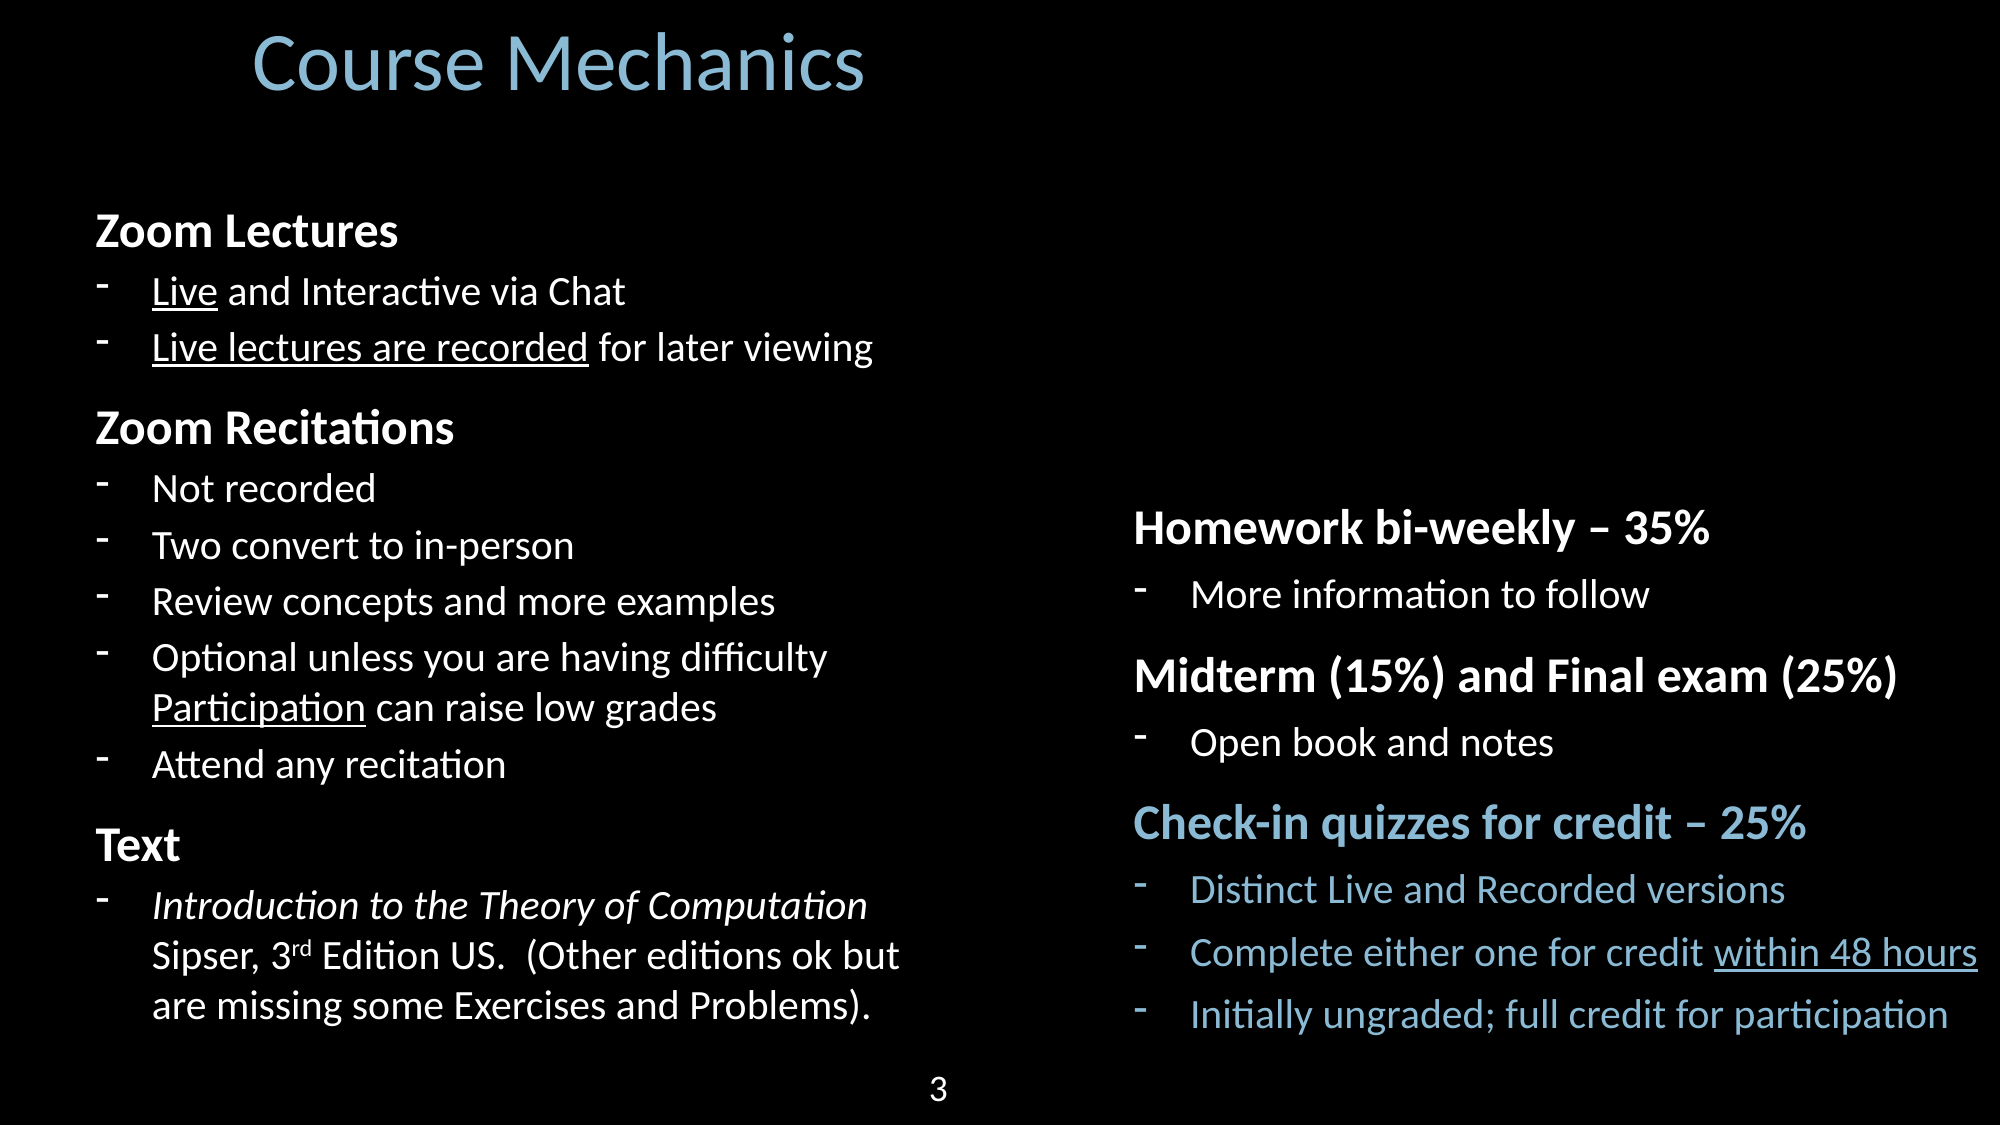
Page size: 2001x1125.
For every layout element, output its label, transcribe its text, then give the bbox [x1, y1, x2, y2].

text_box Course Mechanics [0, 0, 1119, 115]
text_box Homework bi-weekly – 35% More information to follow Midterm (15%) and Final exam (25%) Open book and notes Check-in quizzes for credit – 25% Distinct Live and Recorded versions Complete either one for credit within 48 hours Initially ungraded; full credit for participation [1119, 487, 2000, 1045]
text_box Zoom Lectures Live and Interactive via Chat Live lectures are recorded for later viewing Zoom Recitations Not recorded Two convert to in-person Review concepts and more examples Optional unless you are having difficulty Participation can raise low grades Attend any recitation Text Introduction to the Theory of Computation Sipser, 3rd Edition US. (Other editions ok but are missing some Exercises and Problems). [80, 190, 1039, 1036]
text_box 3 [913, 1056, 963, 1117]
